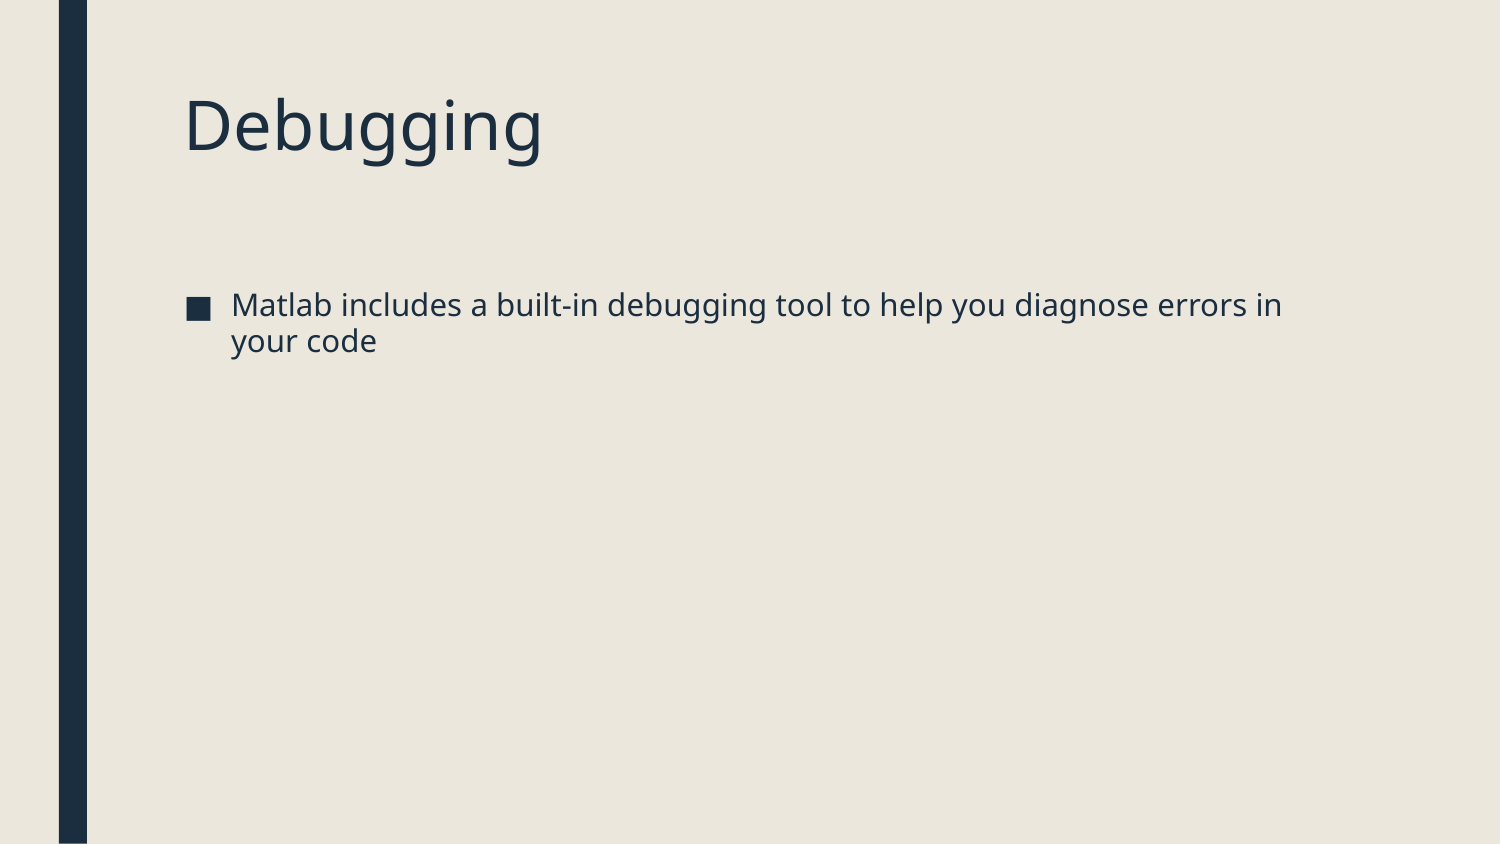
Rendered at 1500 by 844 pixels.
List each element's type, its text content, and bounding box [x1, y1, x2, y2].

list Matlab includes a built-in debugging tool to help you diagnose errors in your code [168, 281, 1351, 722]
title Debugging [168, 84, 1351, 268]
